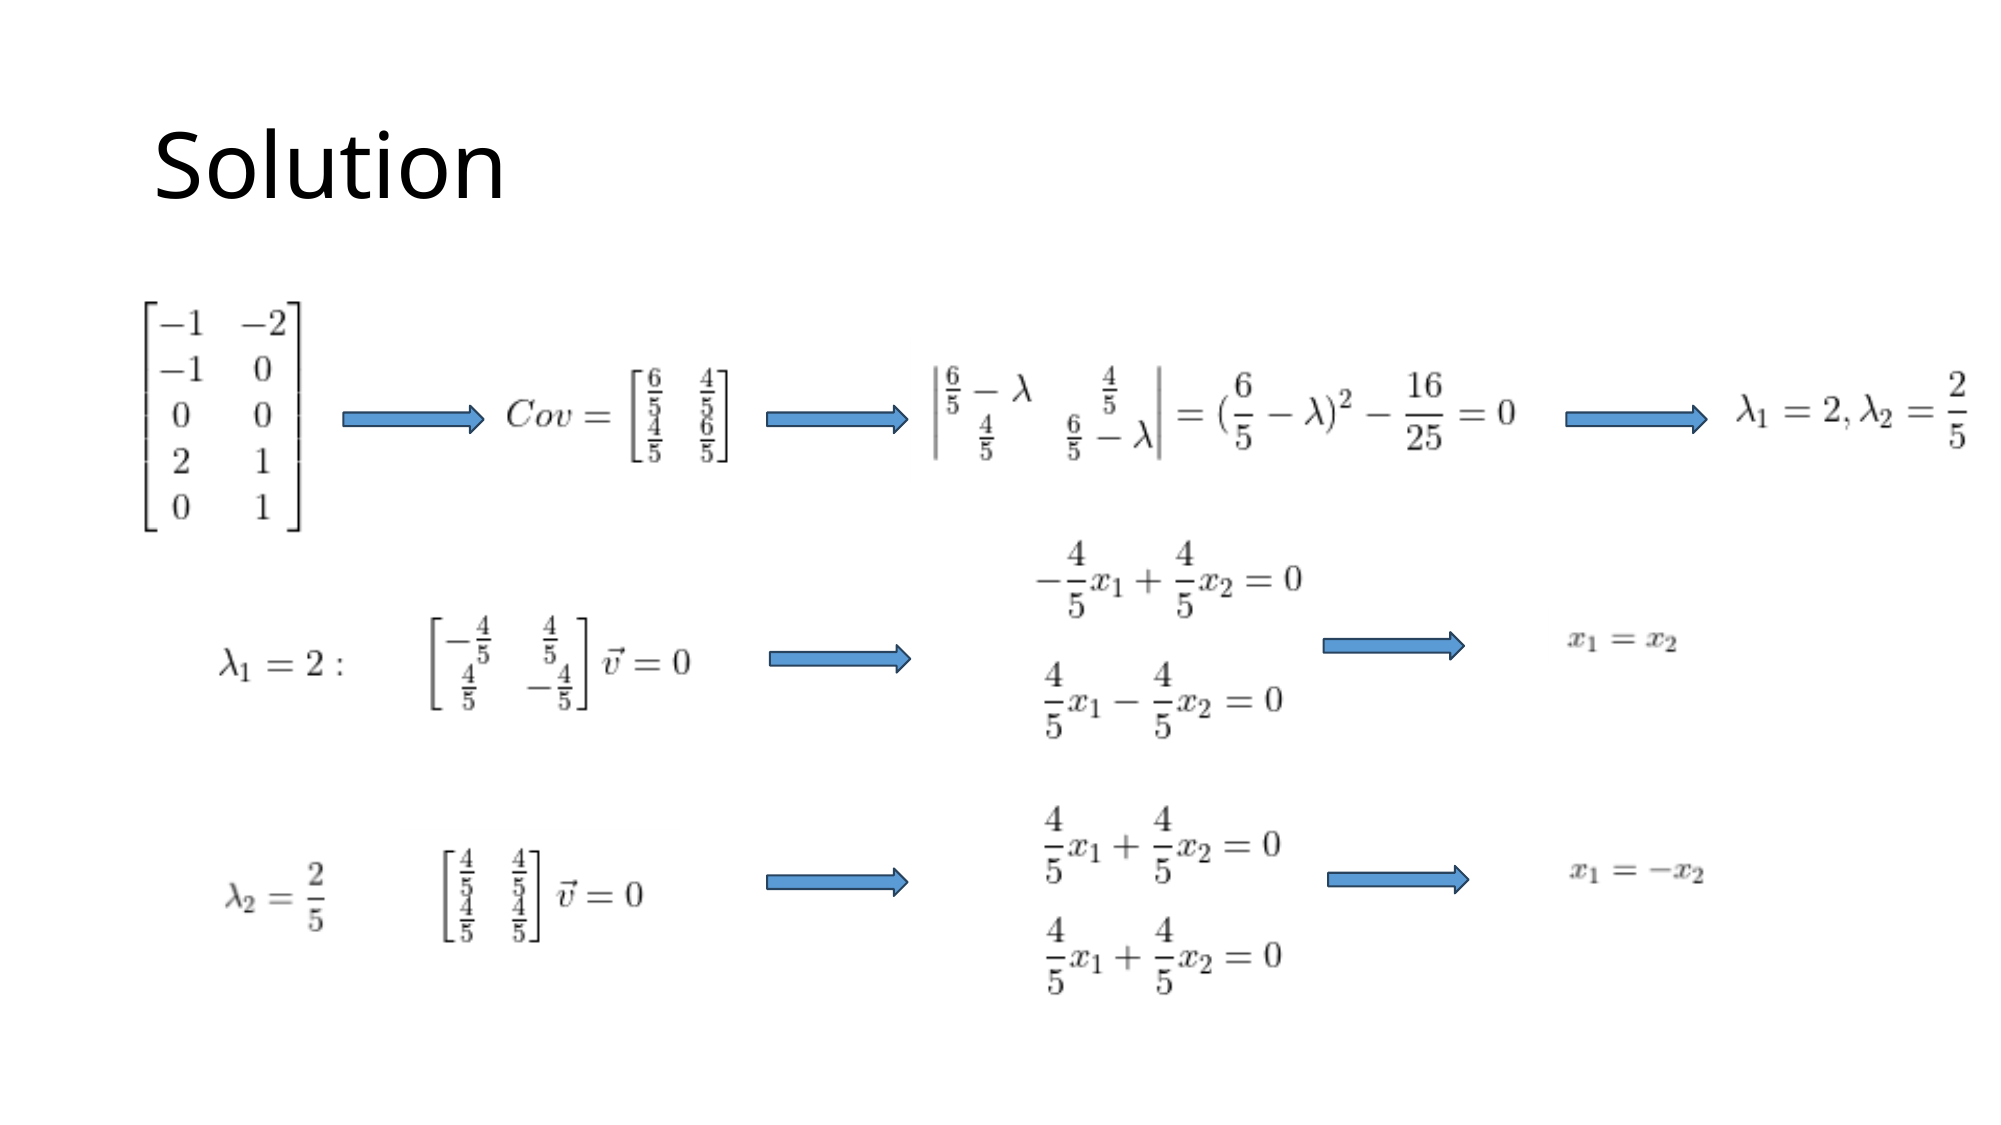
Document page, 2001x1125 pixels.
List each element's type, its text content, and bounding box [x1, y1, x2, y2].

text_box [344, 404, 483, 435]
picture [197, 634, 373, 699]
text_box [1328, 864, 1470, 895]
picture [91, 277, 344, 547]
picture [1547, 610, 1689, 665]
picture [1547, 841, 1714, 901]
text_box [1322, 631, 1465, 661]
text_box [766, 404, 909, 435]
picture [402, 597, 698, 736]
text_box [1565, 404, 1706, 435]
picture [402, 828, 682, 972]
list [909, 339, 1548, 484]
picture [999, 802, 1328, 901]
picture [999, 526, 1345, 756]
title Solution [138, 60, 1864, 278]
picture [1001, 913, 1329, 1012]
picture [1706, 355, 1982, 469]
text_box [768, 644, 912, 674]
text_box [766, 867, 909, 897]
picture [203, 847, 344, 953]
picture [483, 339, 751, 484]
